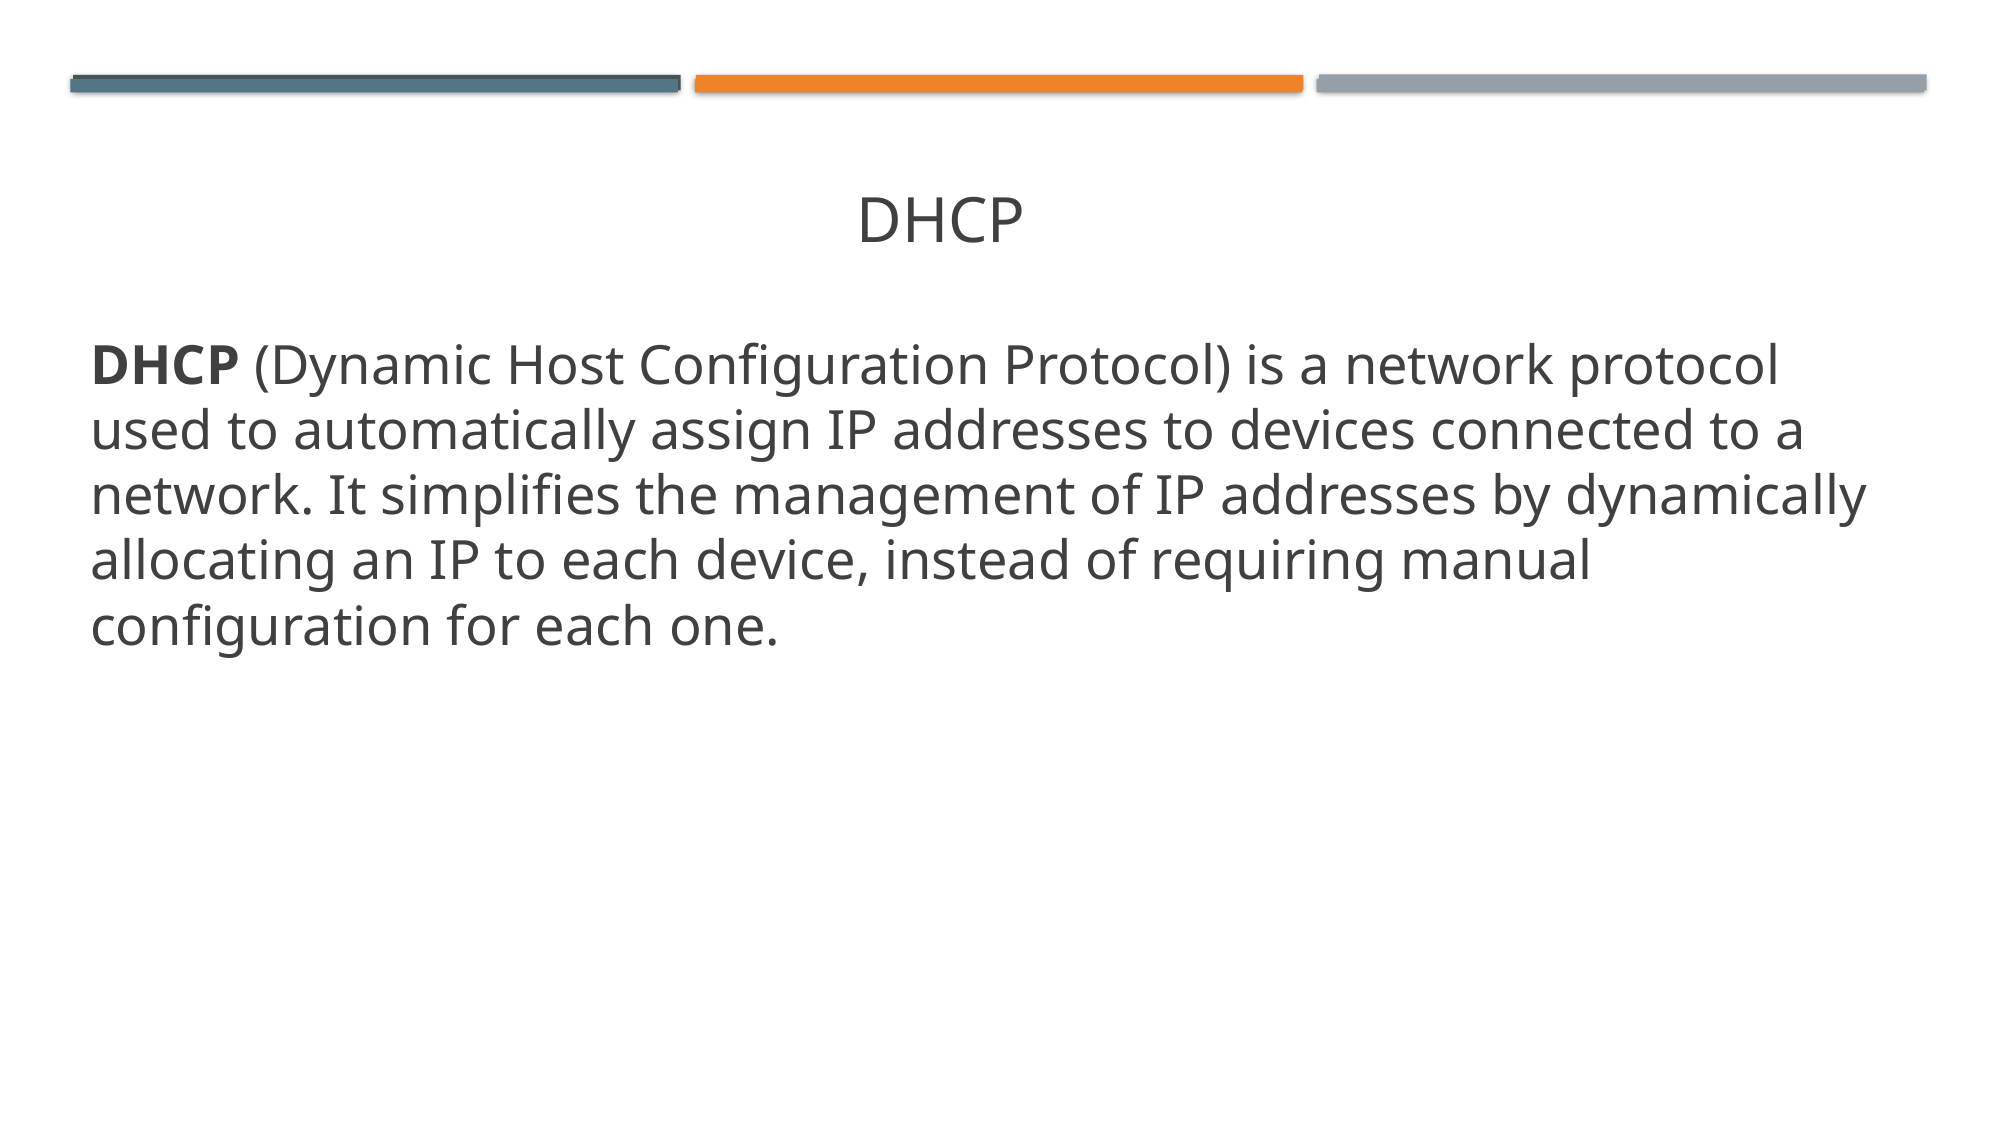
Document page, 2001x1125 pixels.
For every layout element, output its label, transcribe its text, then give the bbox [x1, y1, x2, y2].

list DHCP (Dynamic Host Configuration Protocol) is a network protocol used to automatically assign IP addresses to devices connected to a network. It simplifies the management of IP addresses by dynamically allocating an IP to each device, instead of requiring manual configuration for each one. [75, 322, 1925, 1084]
title DHCP [841, 0, 2000, 263]
